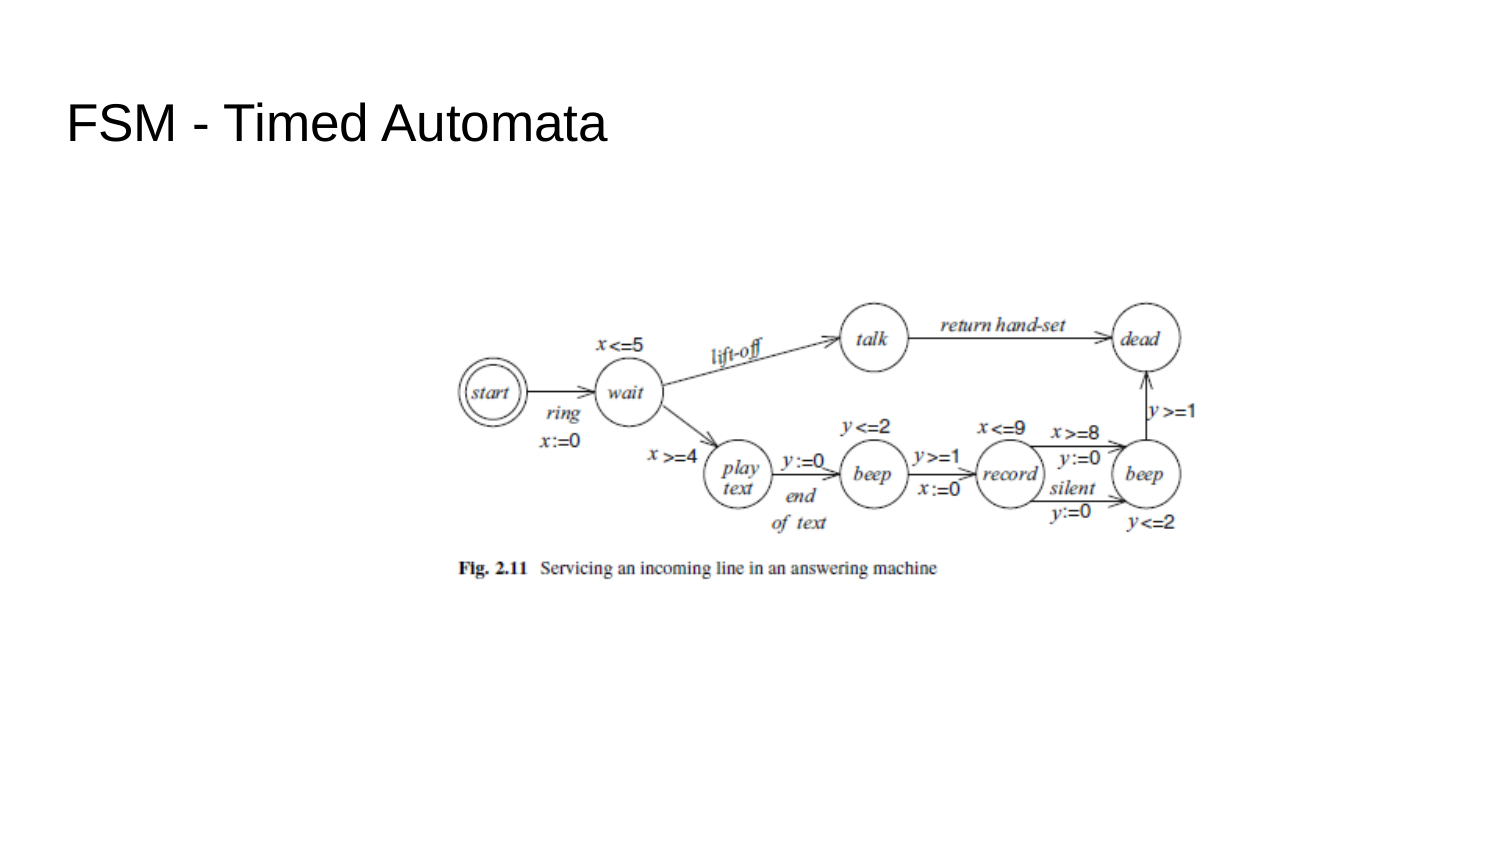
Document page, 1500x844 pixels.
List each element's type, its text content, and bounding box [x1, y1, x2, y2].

title FSM - Timed Automata [51, 72, 1449, 167]
picture [413, 285, 1238, 587]
